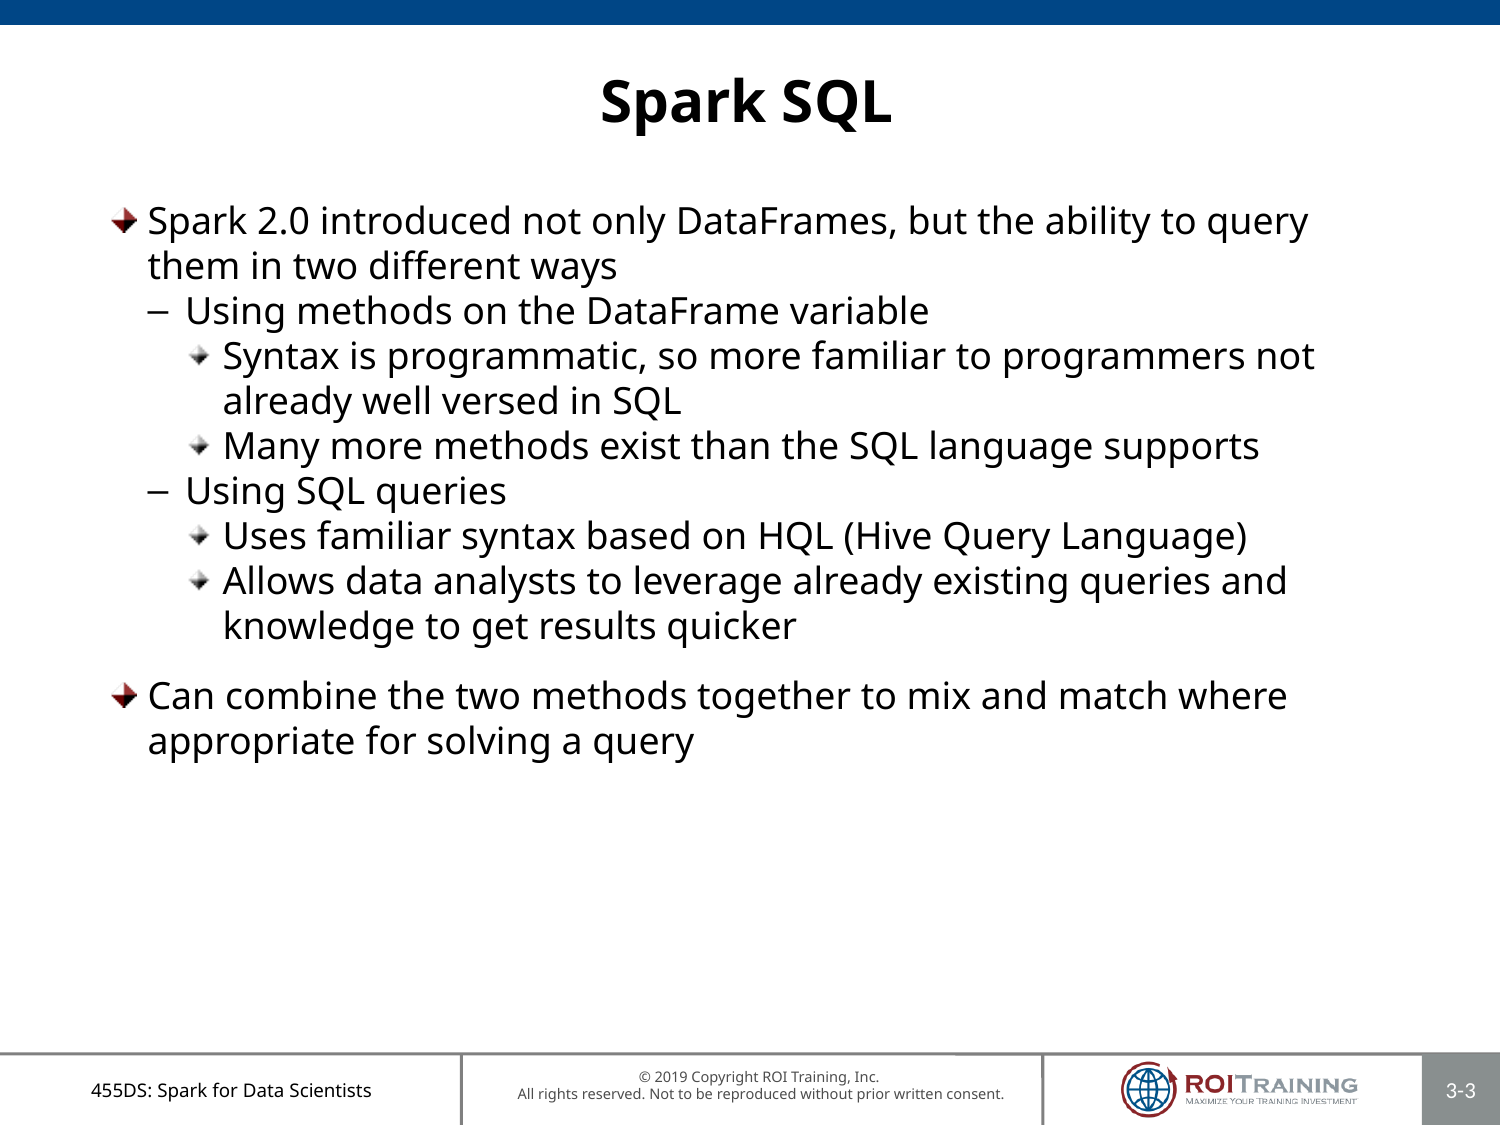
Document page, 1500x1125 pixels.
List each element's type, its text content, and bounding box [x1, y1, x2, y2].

picture [185, 521, 212, 548]
picture [110, 206, 137, 233]
title Spark SQL [172, 47, 1322, 151]
picture [185, 566, 212, 593]
picture [110, 681, 137, 708]
picture [185, 431, 212, 458]
picture [1113, 1060, 1362, 1118]
list Spark 2.0 introduced not only DataFrames, but the ability to query them in two different ways Using methods on the DataFrame variable Syntax is programmatic, so more familiar to programmers not already well versed in SQL Many more methods exist than the SQL language supports Using SQL queries Uses familiar syntax based on HQL (Hive Query Language) Allows data analysts to leverage already existing queries and knowledge to get results quicker Can combine the two methods together to mix and match where appropriate for solving a query [95, 189, 1411, 1022]
picture [185, 341, 212, 368]
